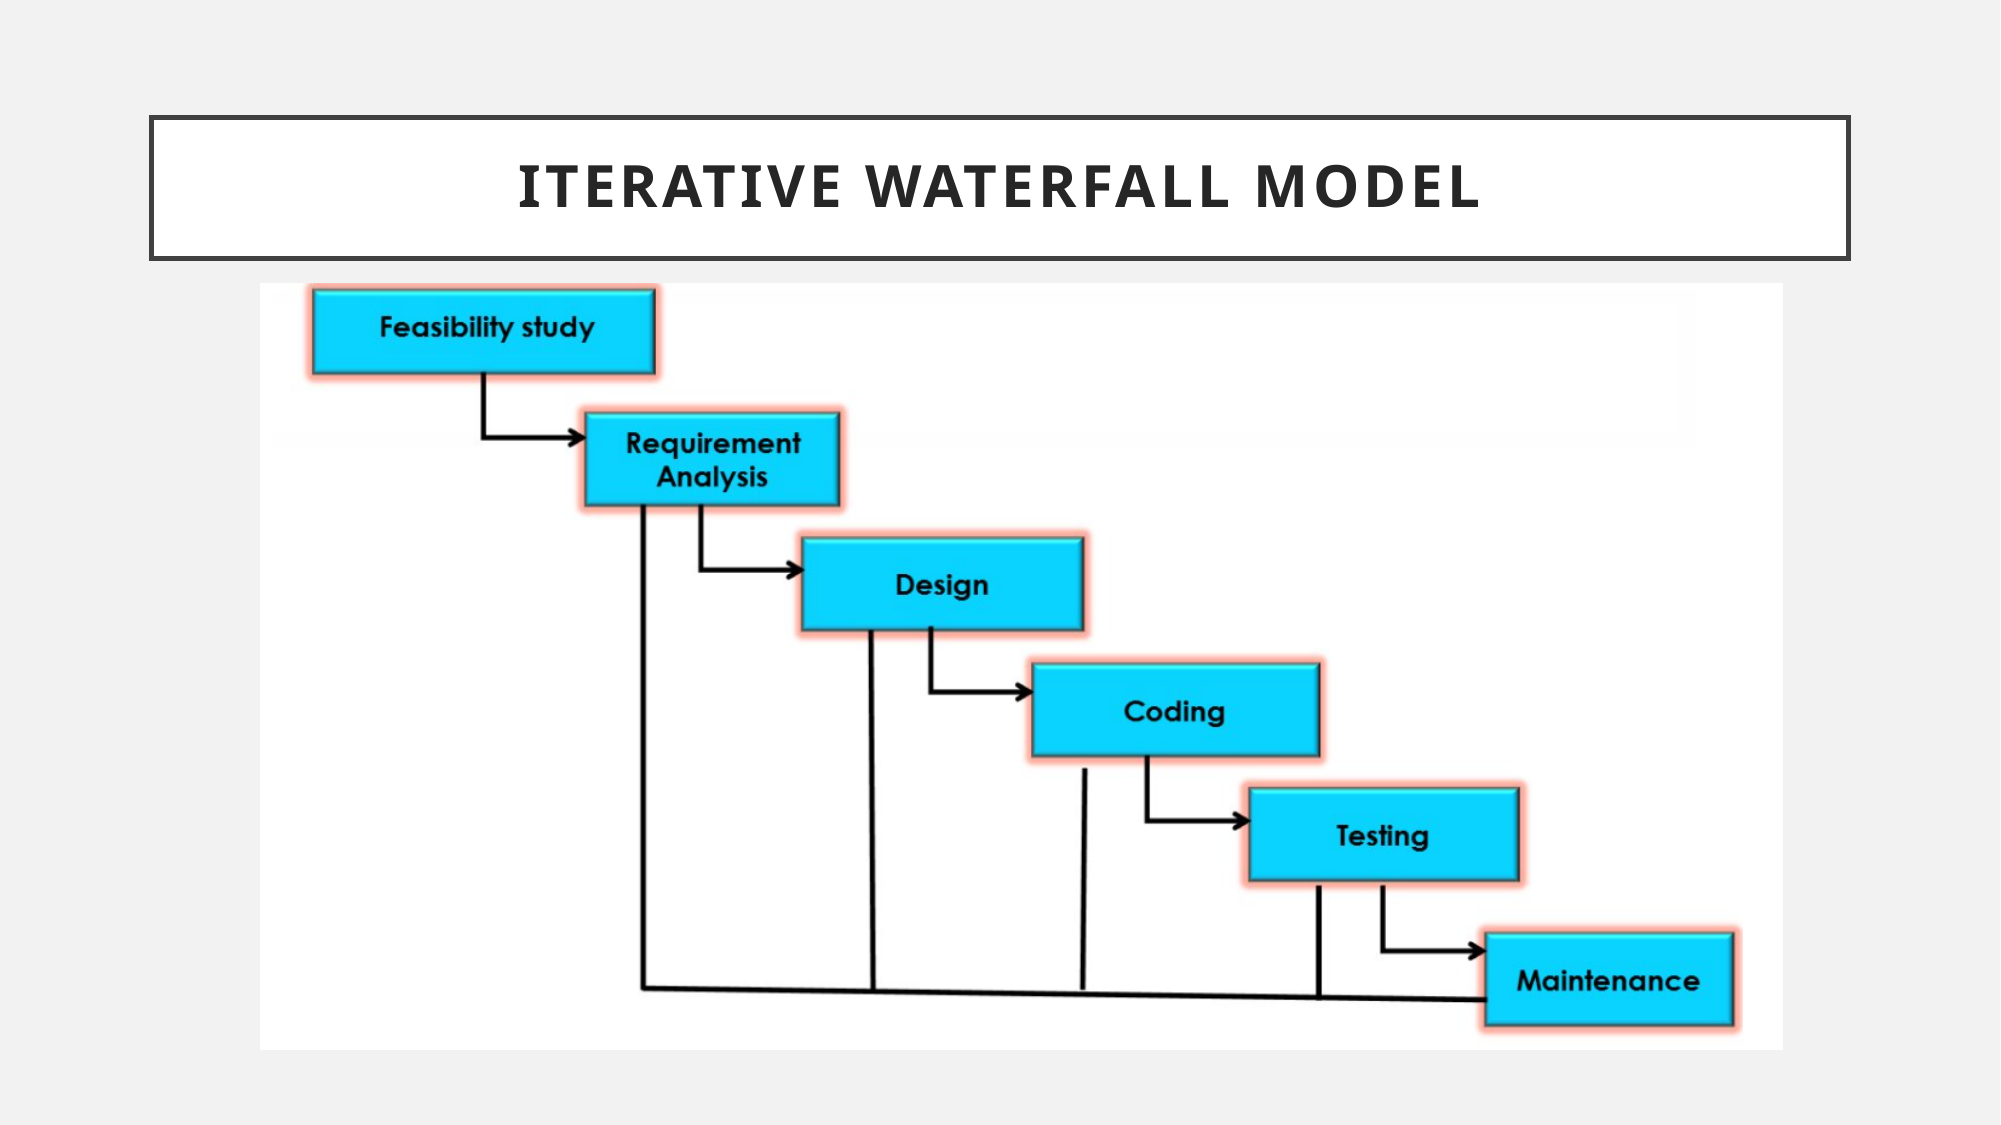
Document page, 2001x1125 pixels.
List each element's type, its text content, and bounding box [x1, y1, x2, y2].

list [260, 283, 1783, 1050]
title Iterative Waterfall Model [149, 115, 1851, 261]
